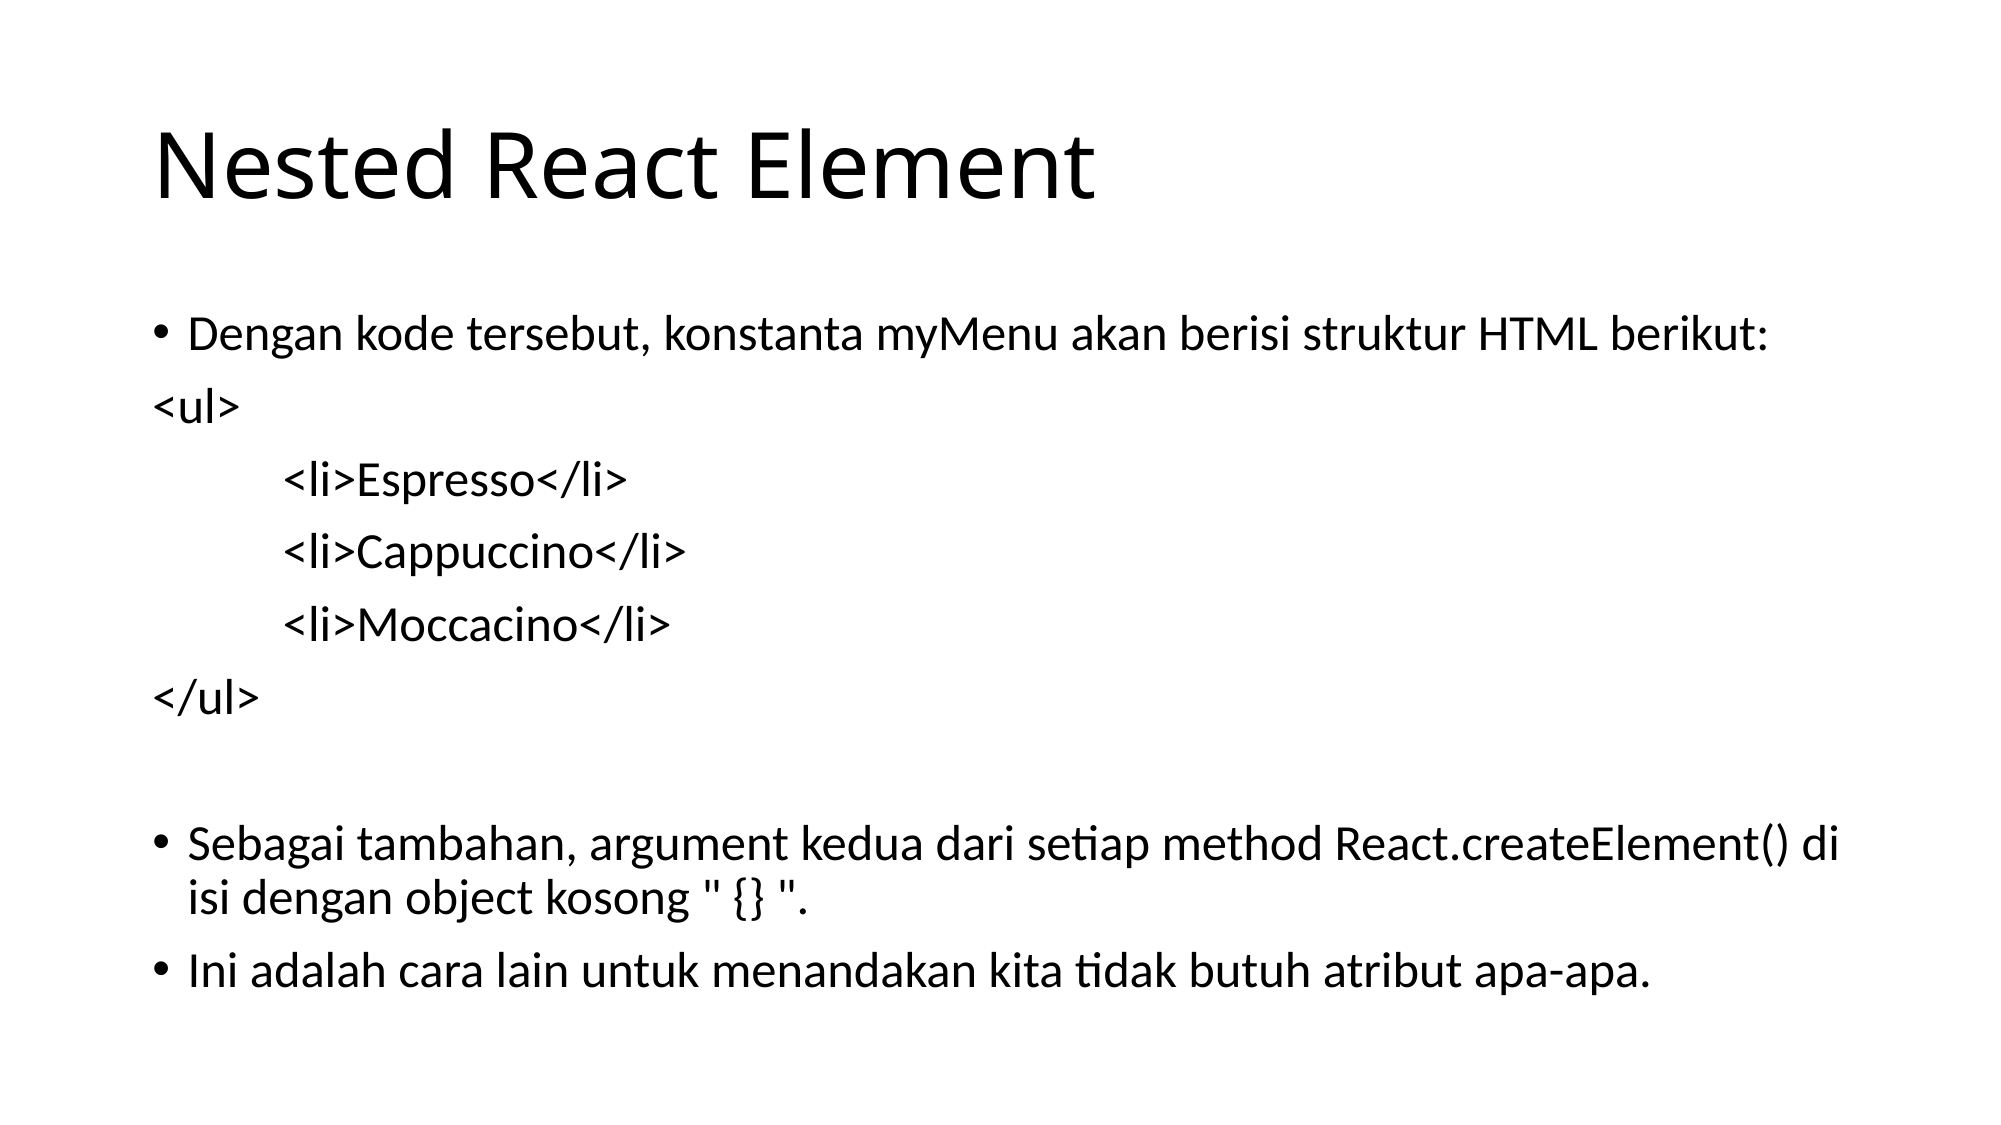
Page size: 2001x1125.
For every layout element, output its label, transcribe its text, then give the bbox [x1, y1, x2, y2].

list Dengan kode tersebut, konstanta myMenu akan berisi struktur HTML berikut: <ul> <li>Espresso</li> <li>Cappuccino</li> <li>Moccacino</li> </ul> Sebagai tambahan, argument kedua dari setiap method React.createElement() di isi dengan object kosong " {} ". Ini adalah cara lain untuk menandakan kita tidak butuh atribut apa-apa. [137, 299, 1863, 1014]
title Nested React Element [137, 59, 1863, 278]
